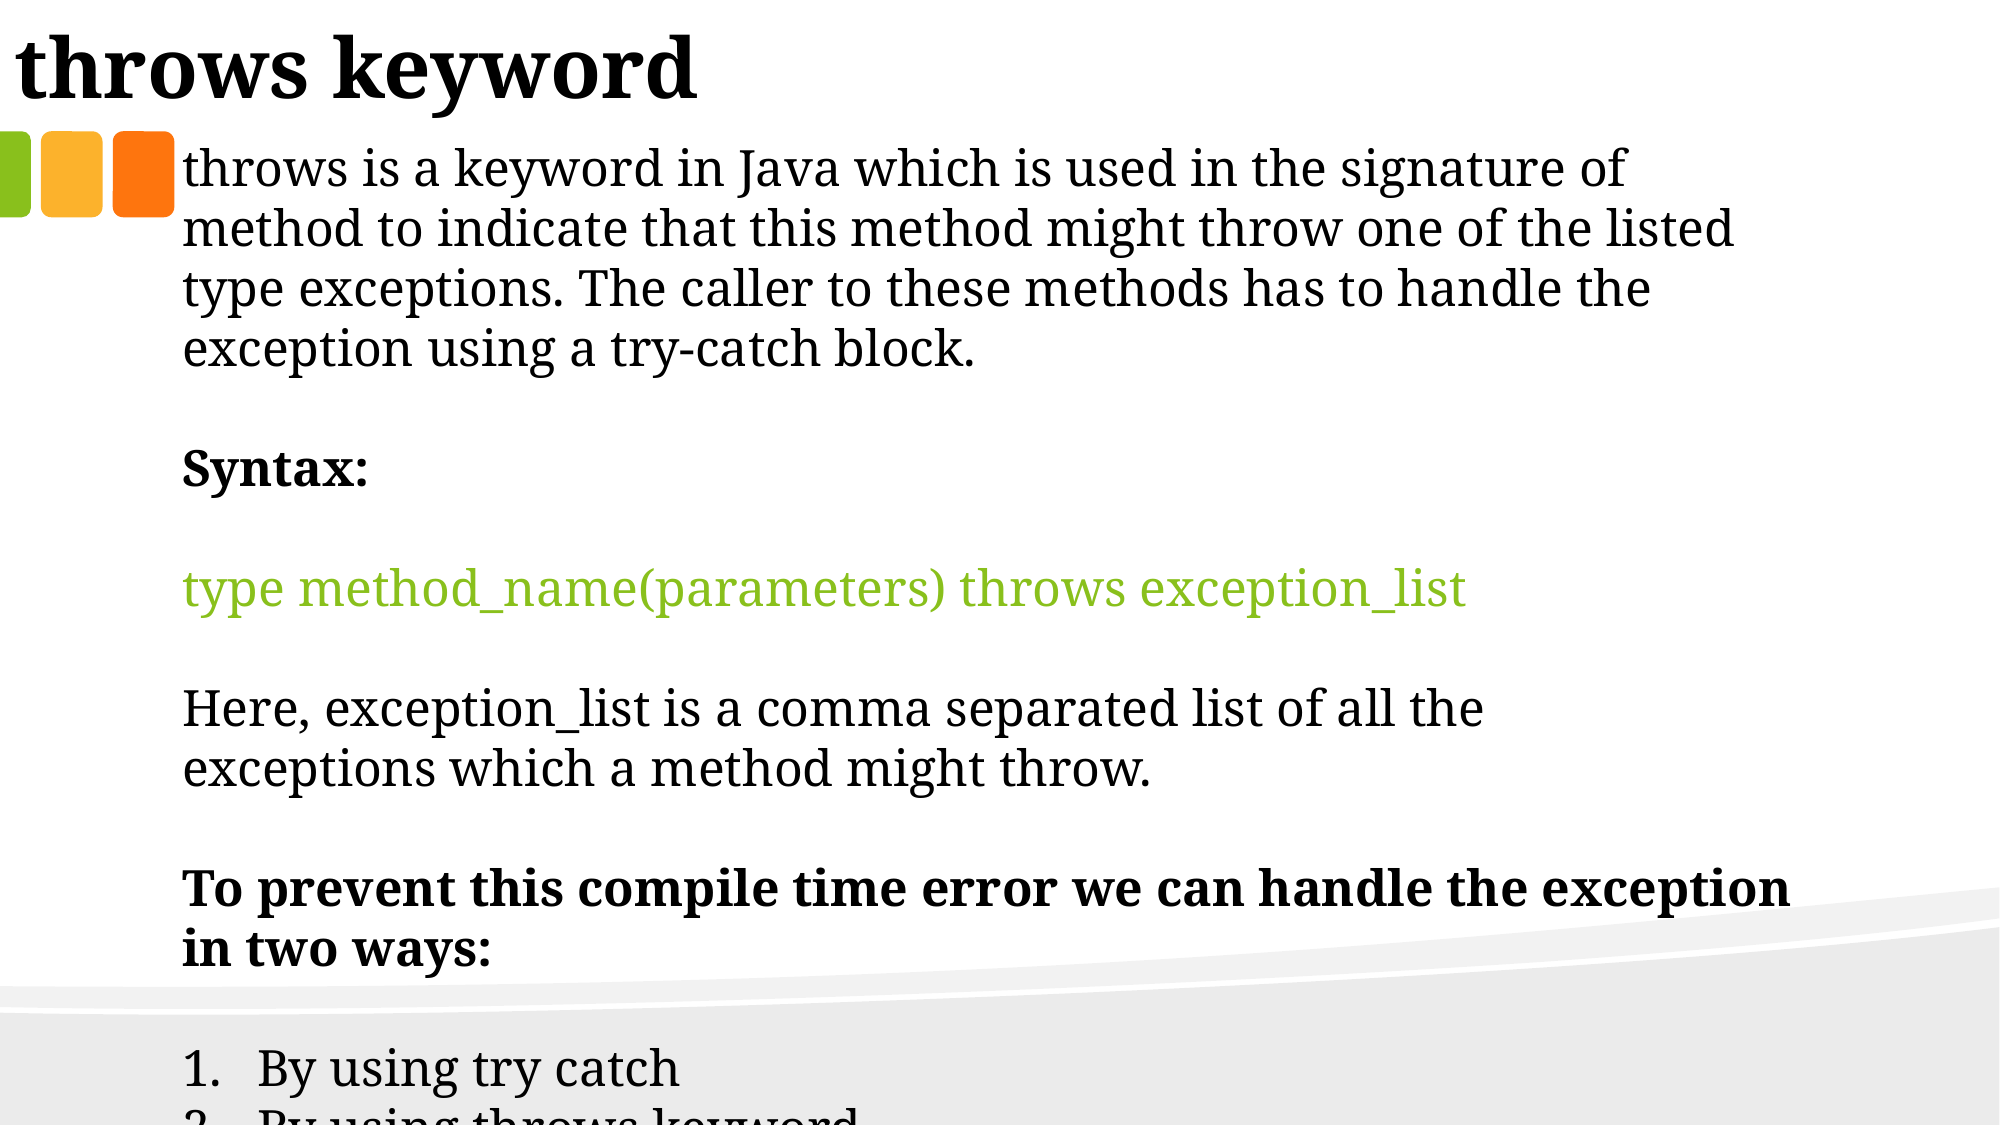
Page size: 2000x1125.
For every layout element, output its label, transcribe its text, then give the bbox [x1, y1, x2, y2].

text_box throws is a keyword in Java which is used in the signature of method to indicate that this method might throw one of the listed type exceptions. The caller to these methods has to handle the exception using a try-catch block. Syntax: type method_name(parameters) throws exception_list Here, exception_list is a comma separated list of all the exceptions which a method might throw. To prevent this compile time error we can handle the exception in two ways: By using try catch By using throws keyword [167, 129, 1832, 1125]
text_box throws keyword [0, 0, 1551, 125]
